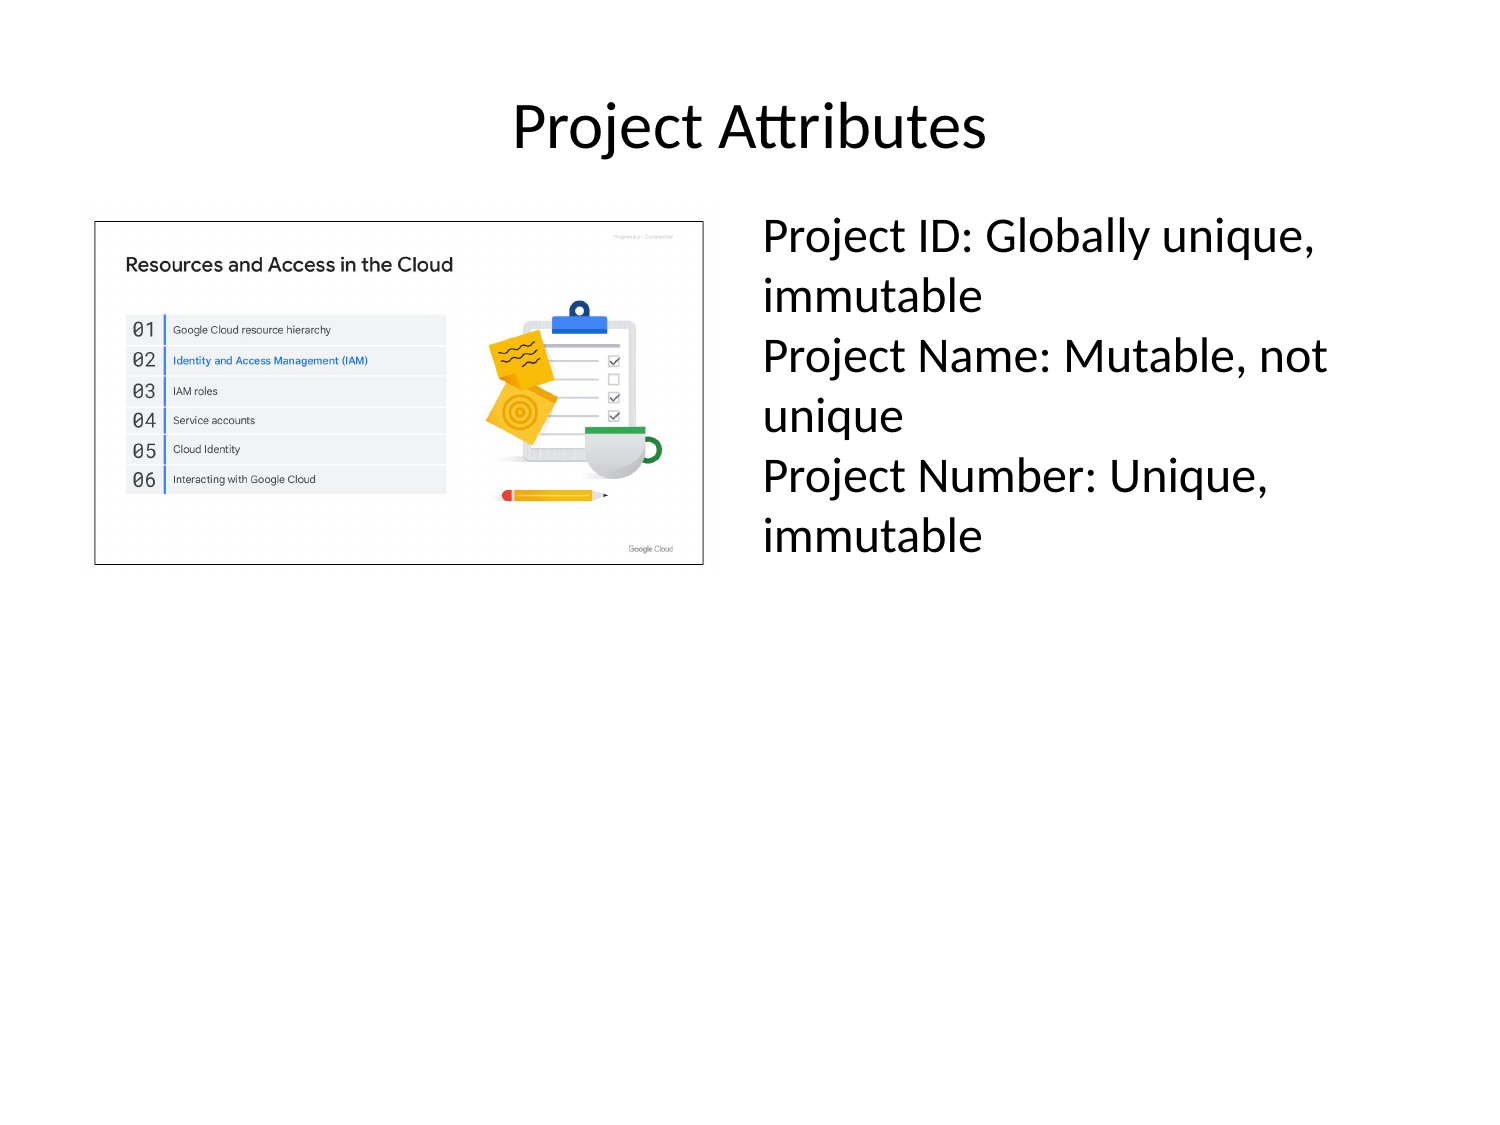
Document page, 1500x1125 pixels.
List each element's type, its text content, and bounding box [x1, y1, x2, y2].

text_box Project Attributes [497, 74, 1003, 170]
picture [74, 194, 719, 579]
text_box Project ID: Globally unique, immutable Project Name: Mutable, not unique Project Number: Unique, immutable [747, 194, 1425, 570]
